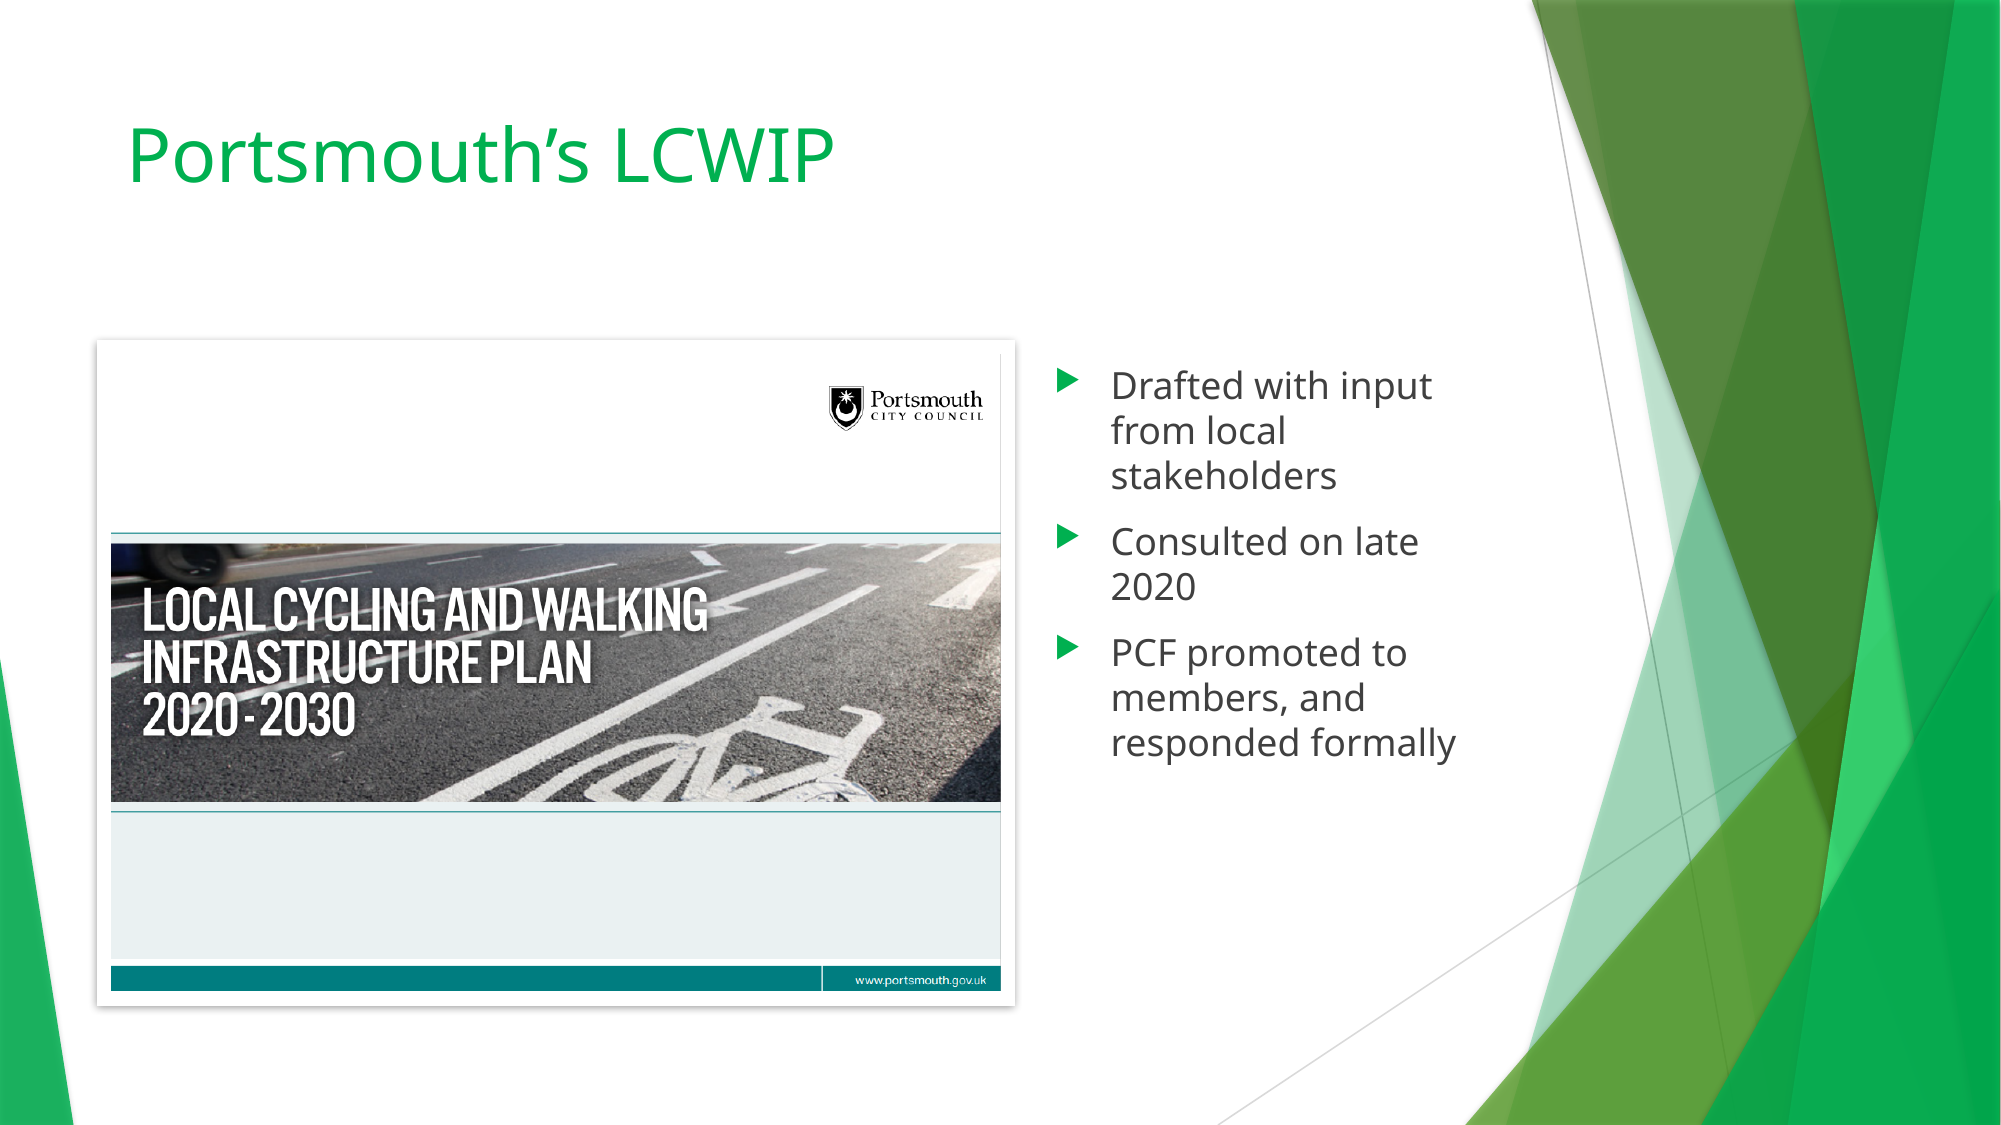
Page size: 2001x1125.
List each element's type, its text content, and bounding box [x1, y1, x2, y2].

list Drafted with input from local stakeholders Consulted on late 2020 PCF promoted to members, and responded formally [1039, 354, 1521, 992]
picture [110, 353, 1002, 992]
title Portsmouth’s LCWIP [111, 99, 1522, 317]
